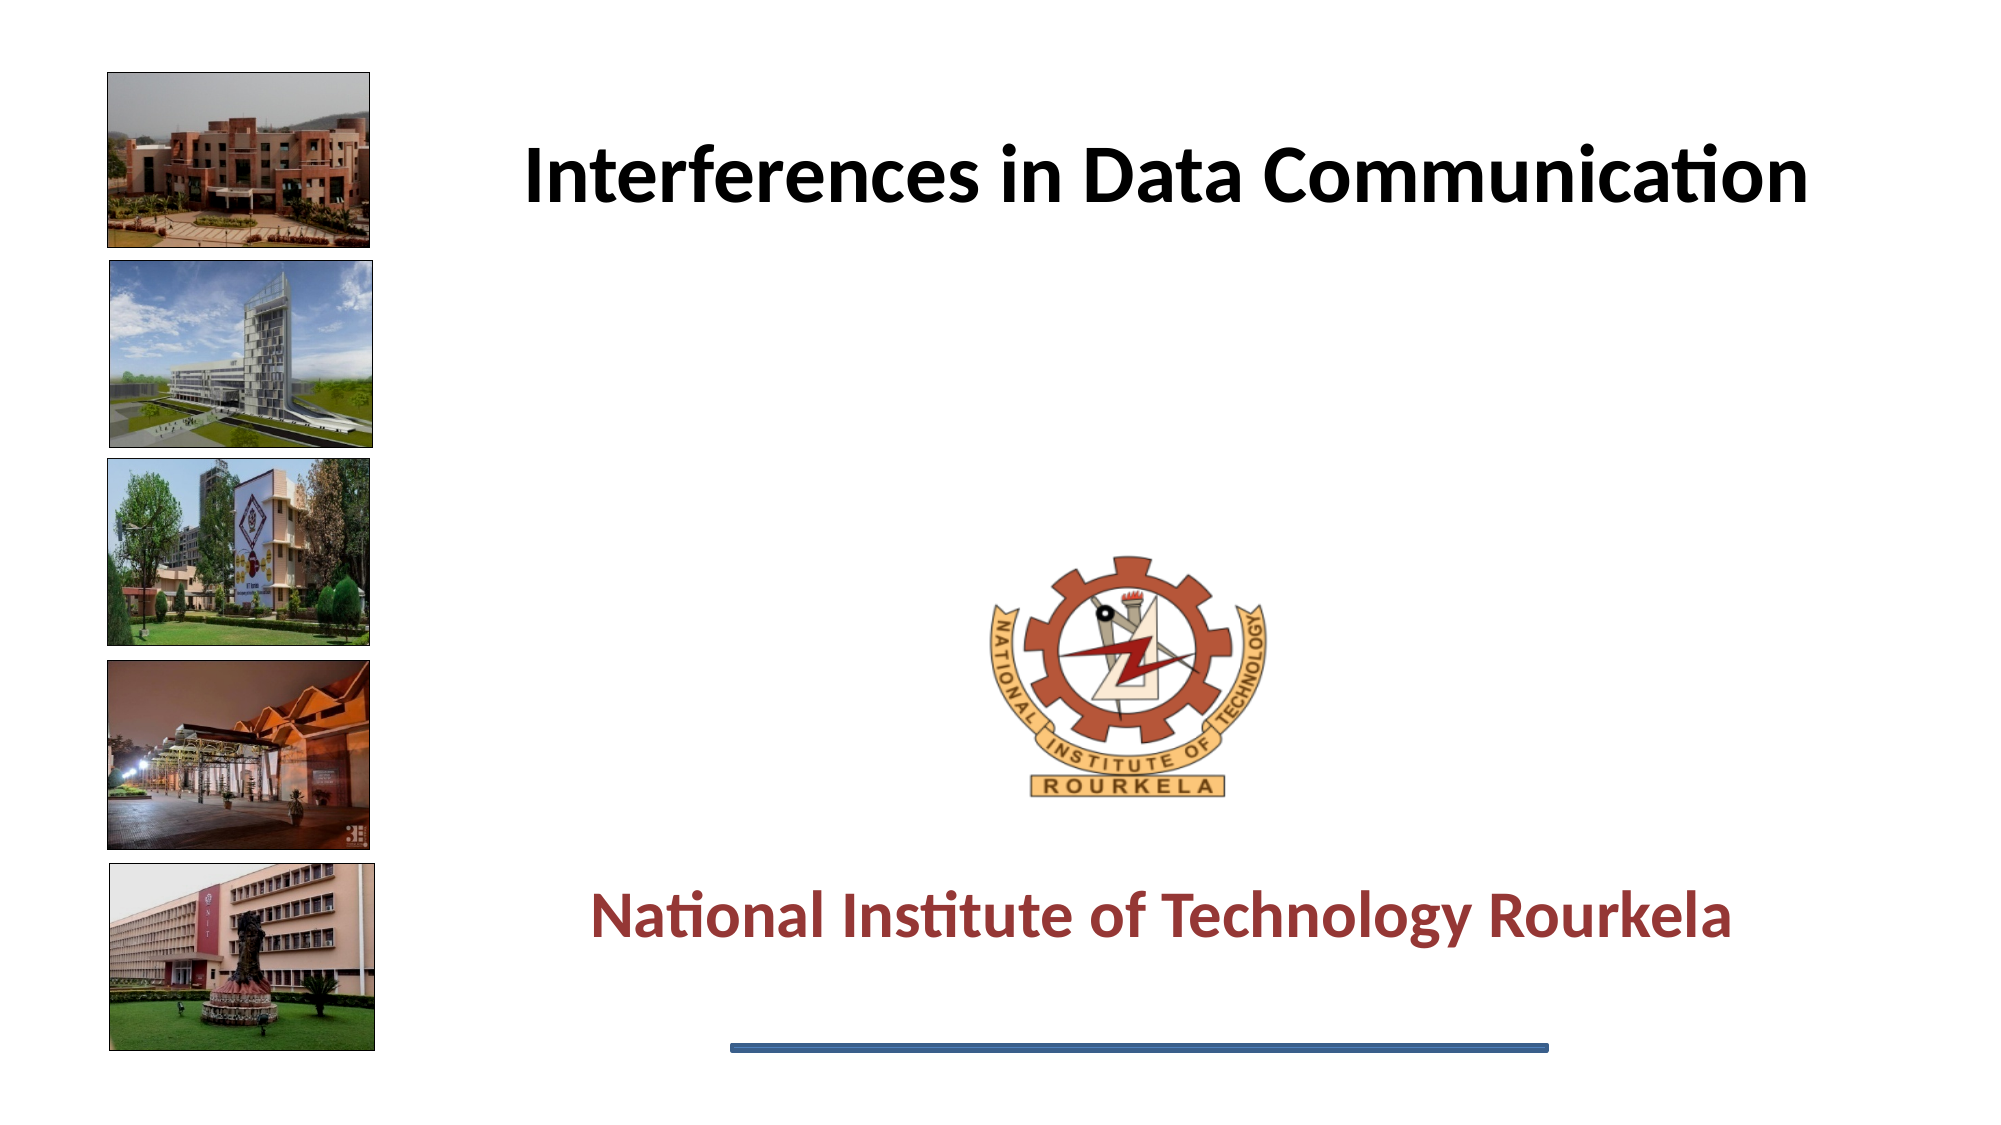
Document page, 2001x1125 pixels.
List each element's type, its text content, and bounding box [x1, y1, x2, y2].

picture [109, 862, 375, 1051]
picture [109, 260, 373, 449]
subtitle National Institute of Technology Rourkela [456, 863, 1868, 969]
title Interferences in Data Communication [444, 42, 1890, 248]
picture [107, 458, 371, 647]
picture [976, 534, 1280, 809]
picture [107, 660, 371, 851]
text_box [730, 1043, 1549, 1053]
picture [107, 71, 371, 248]
